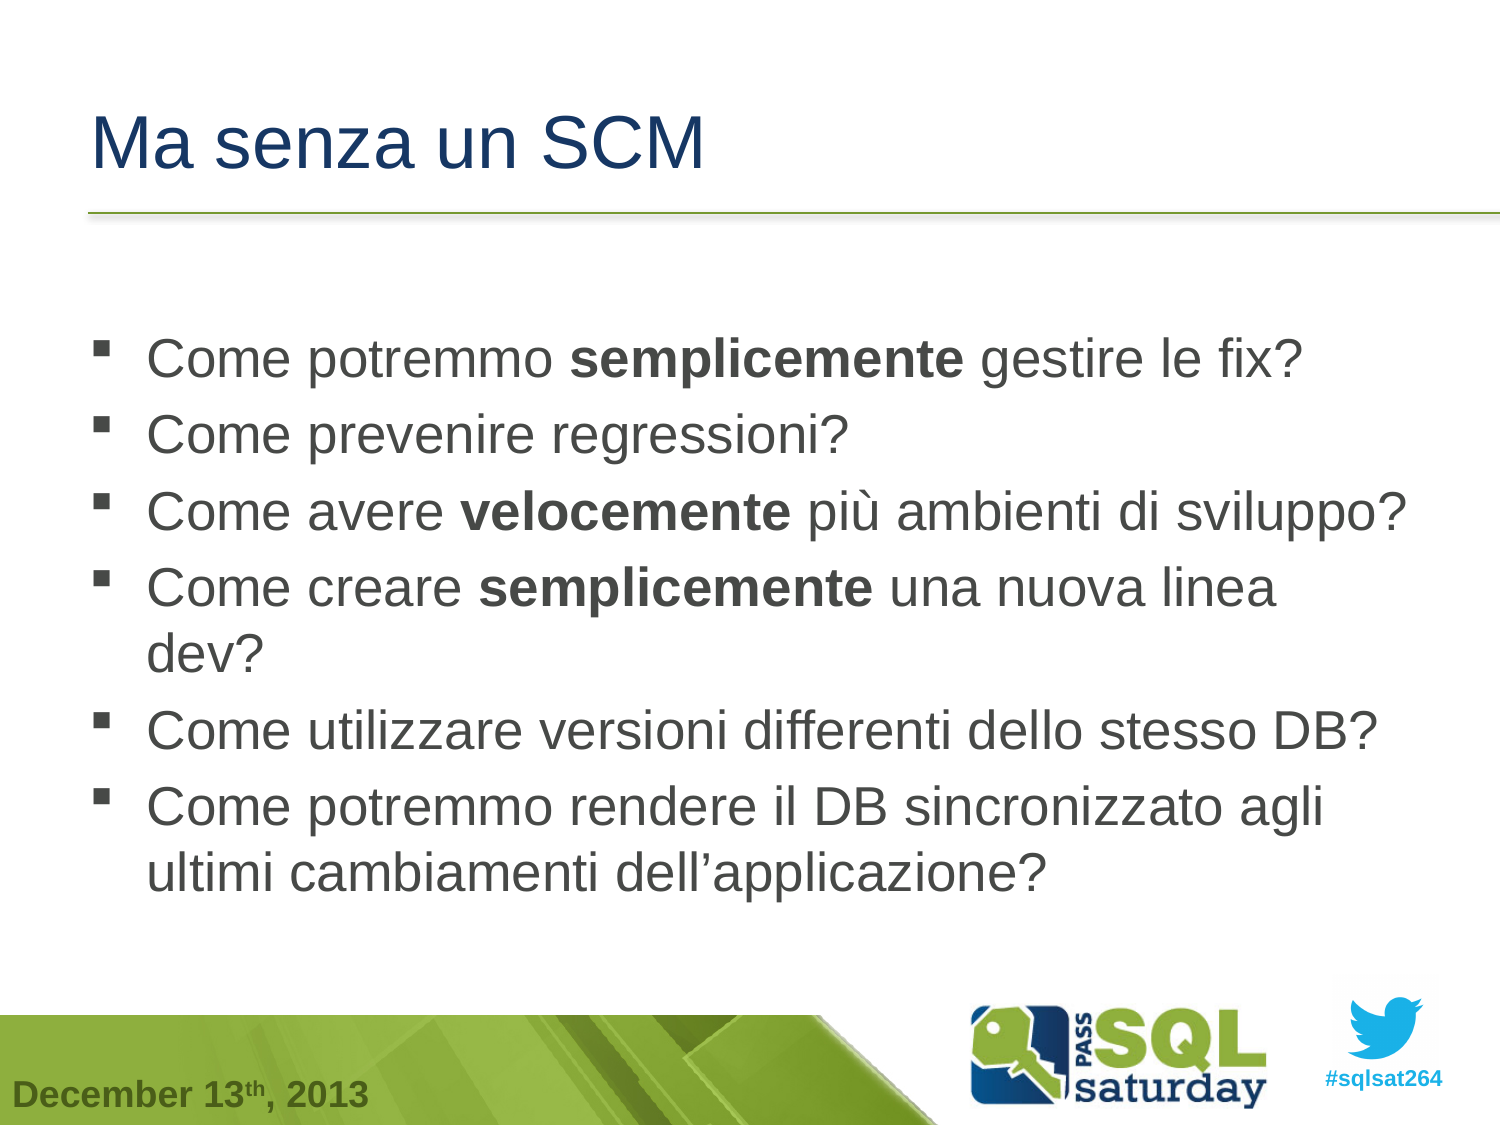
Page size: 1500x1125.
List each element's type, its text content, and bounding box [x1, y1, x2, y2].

title Ma senza un SCM [75, 45, 1425, 233]
picture [1332, 974, 1439, 1082]
list Come potremmo semplicemente gestire le fix? Come prevenire regressioni? Come avere velocemente più ambienti di sviluppo? Come creare semplicemente una nuova linea dev? Come utilizzare versioni differenti dello stesso DB? Come potremmo rendere il DB sincronizzato agli ultimi cambiamenti dell’applicazione? [74, 233, 1427, 1004]
picture [0, 1004, 1282, 1125]
